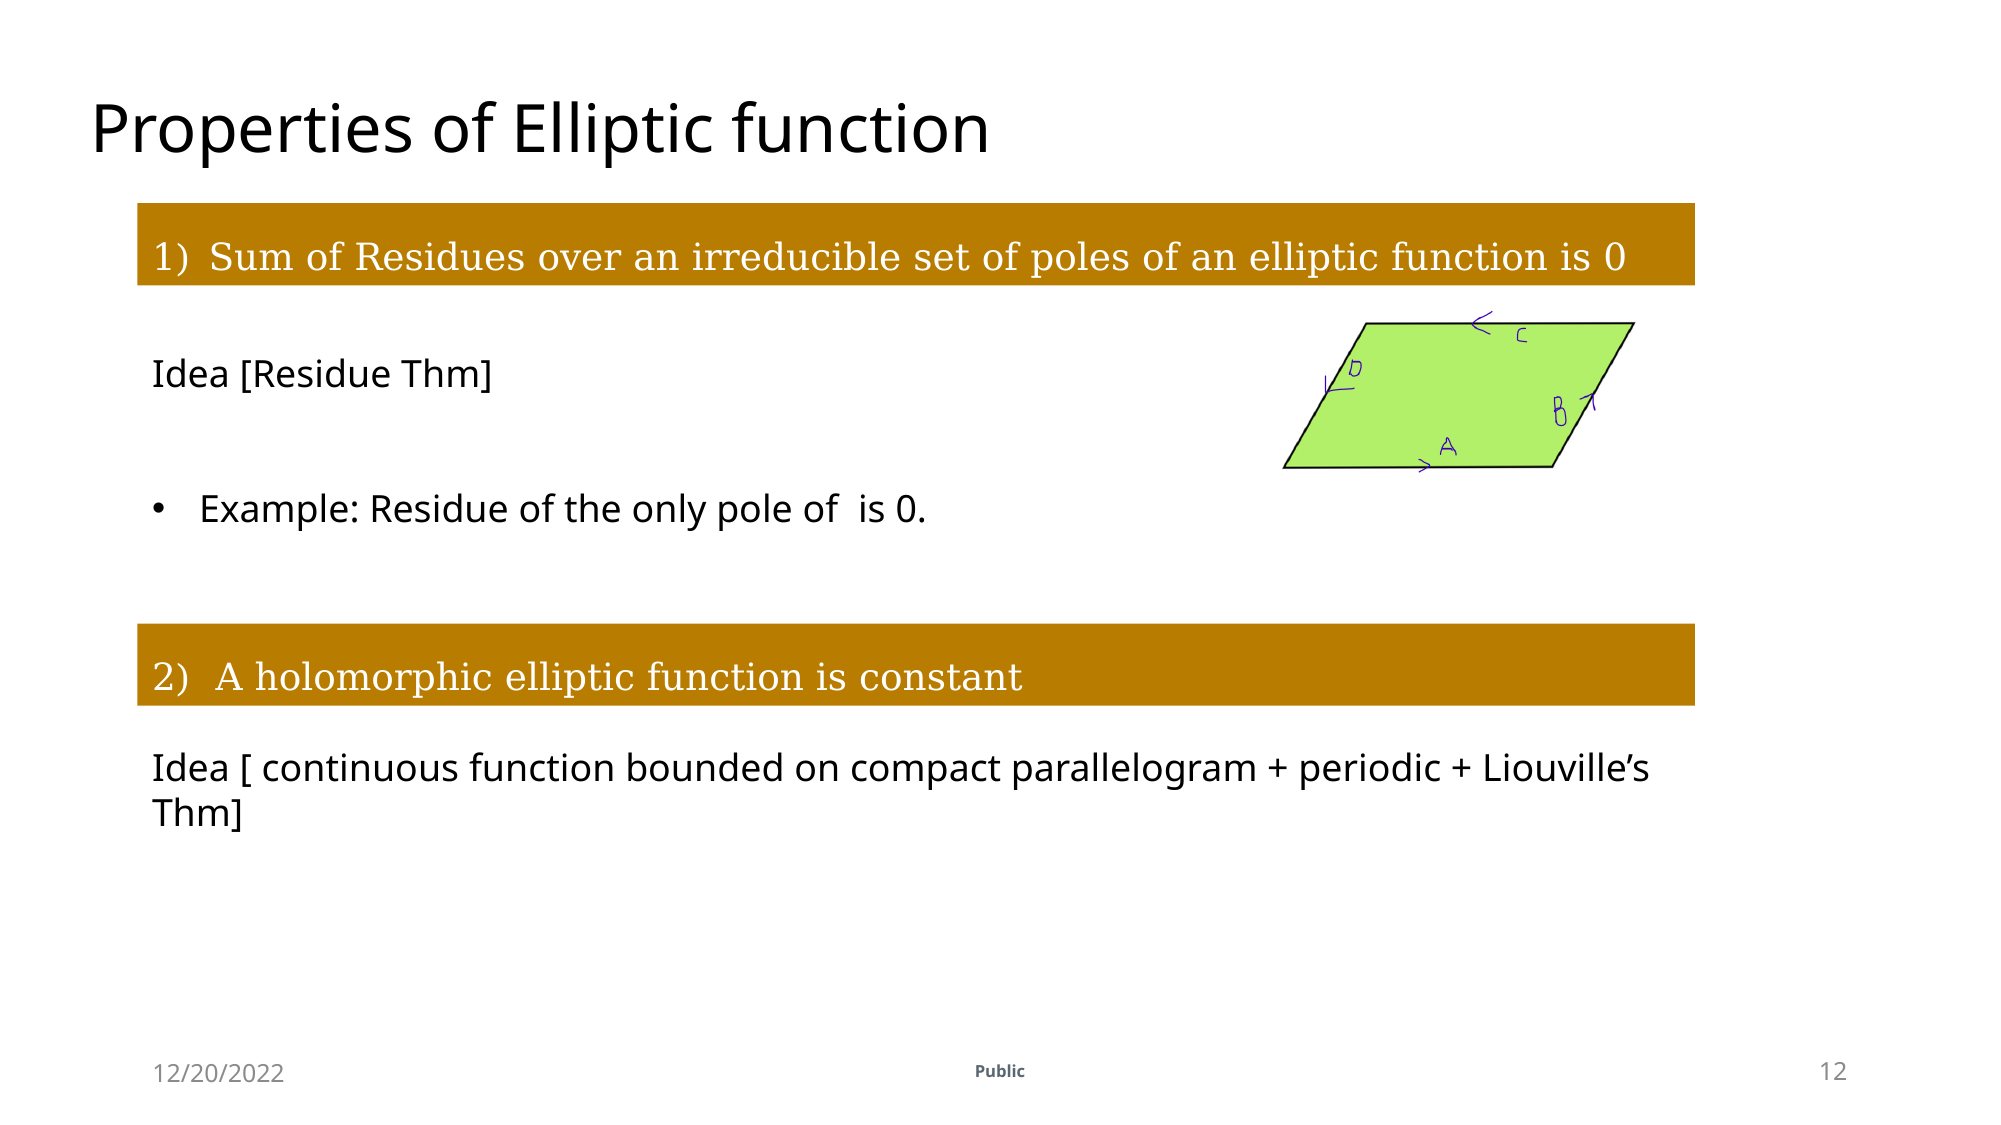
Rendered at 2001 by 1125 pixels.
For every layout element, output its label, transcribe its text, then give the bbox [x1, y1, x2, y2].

picture [1271, 301, 1638, 483]
title Properties of Elliptic function [75, 82, 1031, 180]
text_box Sum of Residues over an irreducible set of poles of an elliptic function is 0 [137, 203, 1695, 286]
text_box Idea [ continuous function bounded on compact parallelogram + periodic + Liouville’s Thm] [137, 736, 1758, 932]
footer Public [0, 1042, 2000, 1103]
text_box 2) A holomorphic elliptic function is constant [137, 623, 1695, 706]
